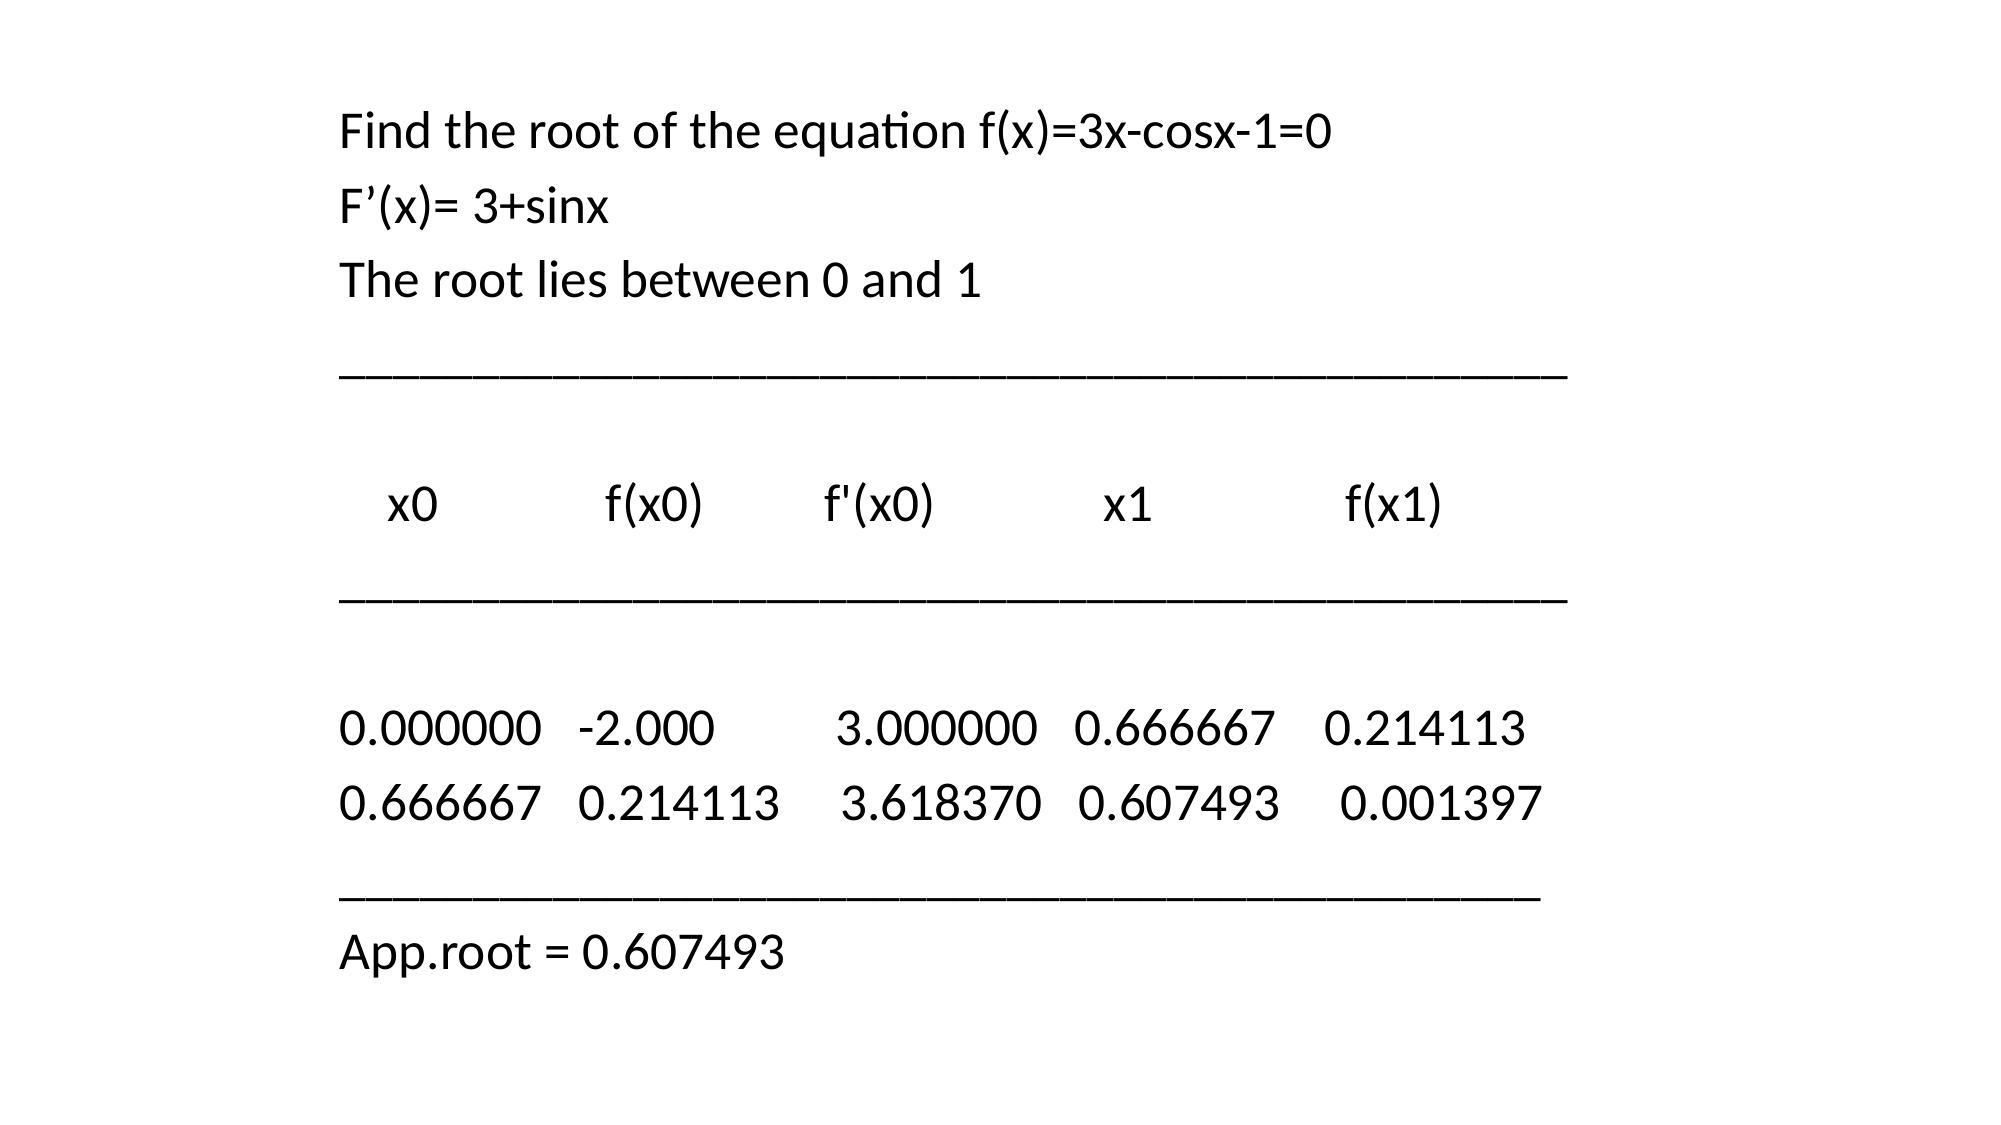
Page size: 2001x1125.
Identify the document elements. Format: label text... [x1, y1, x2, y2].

list Find the root of the equation f(x)=3x-cosx-1=0 F’(x)= 3+sinx The root lies between 0 and 1 ______________________________________________ x0 f(x0) f'(x0) x1 f(x1) ______________________________________________ 0.000000 -2.000 3.000000 0.666667 0.214113 0.666667 0.214113 3.618370 0.607493 0.001397 _____________________________________________ App.root = 0.607493 [324, 87, 1676, 1006]
